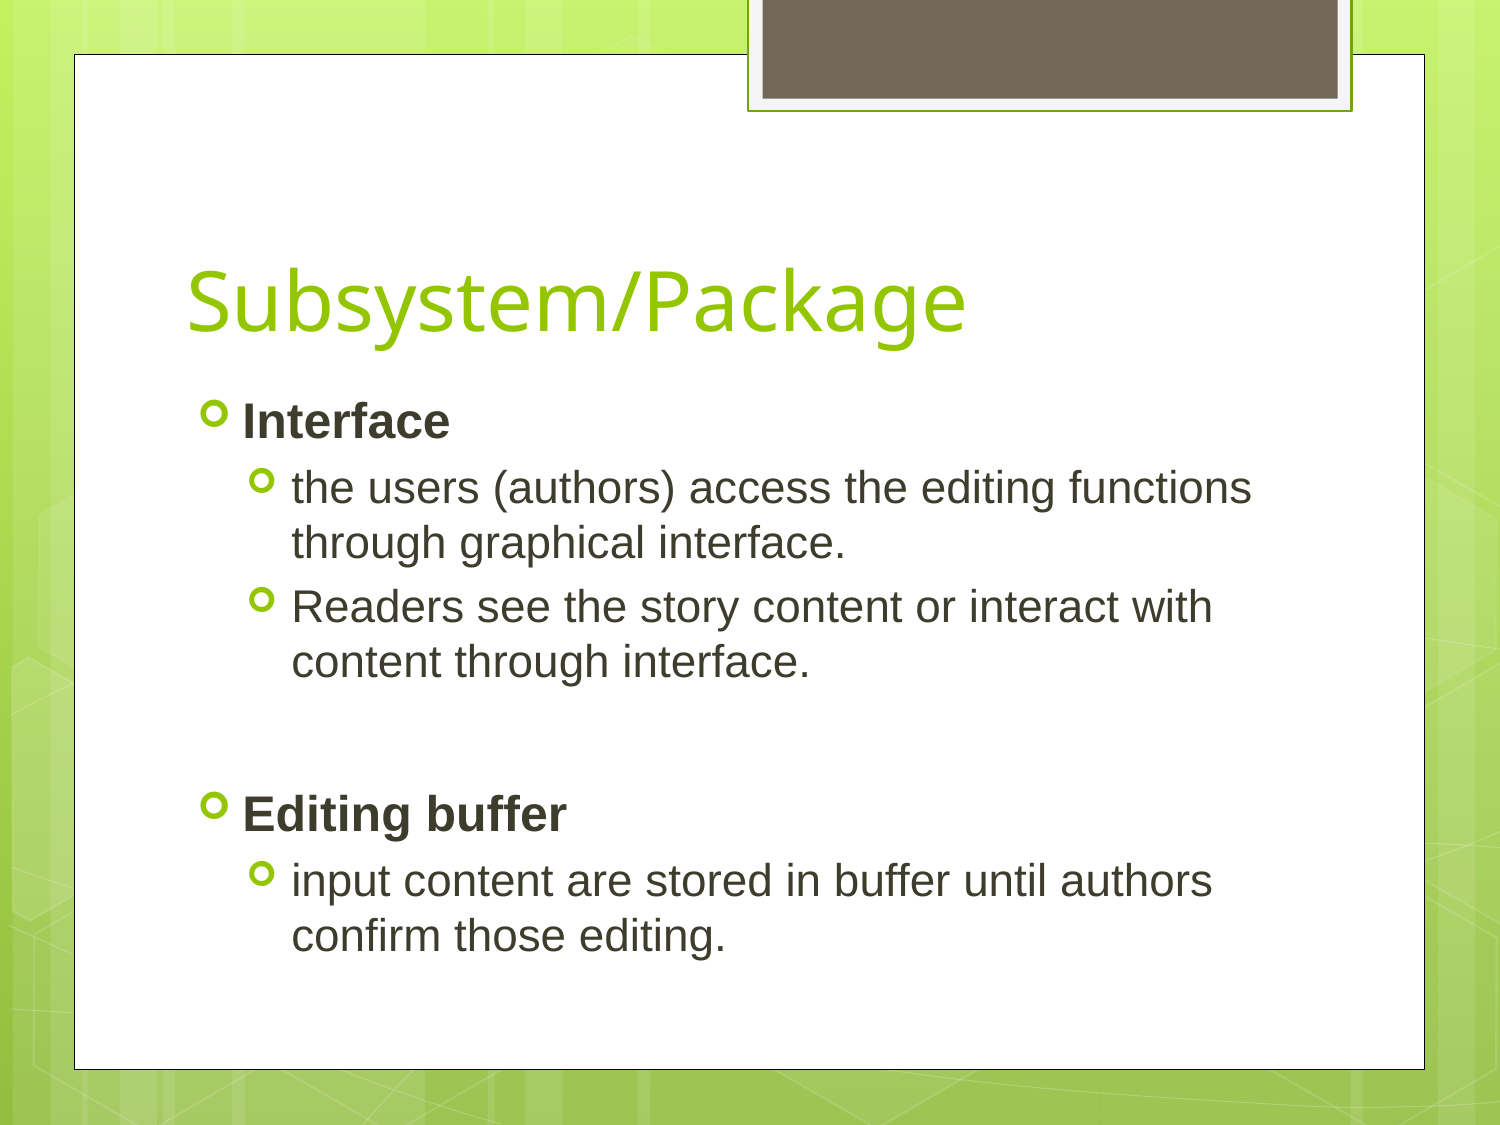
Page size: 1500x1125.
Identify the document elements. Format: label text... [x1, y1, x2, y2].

title Subsystem/Package [171, 168, 1324, 357]
list Interface the users (authors) access the editing functions through graphical interface. Readers see the story content or interact with content through interface. Editing buffer input content are stored in buffer until authors confirm those editing. [171, 381, 1283, 1038]
